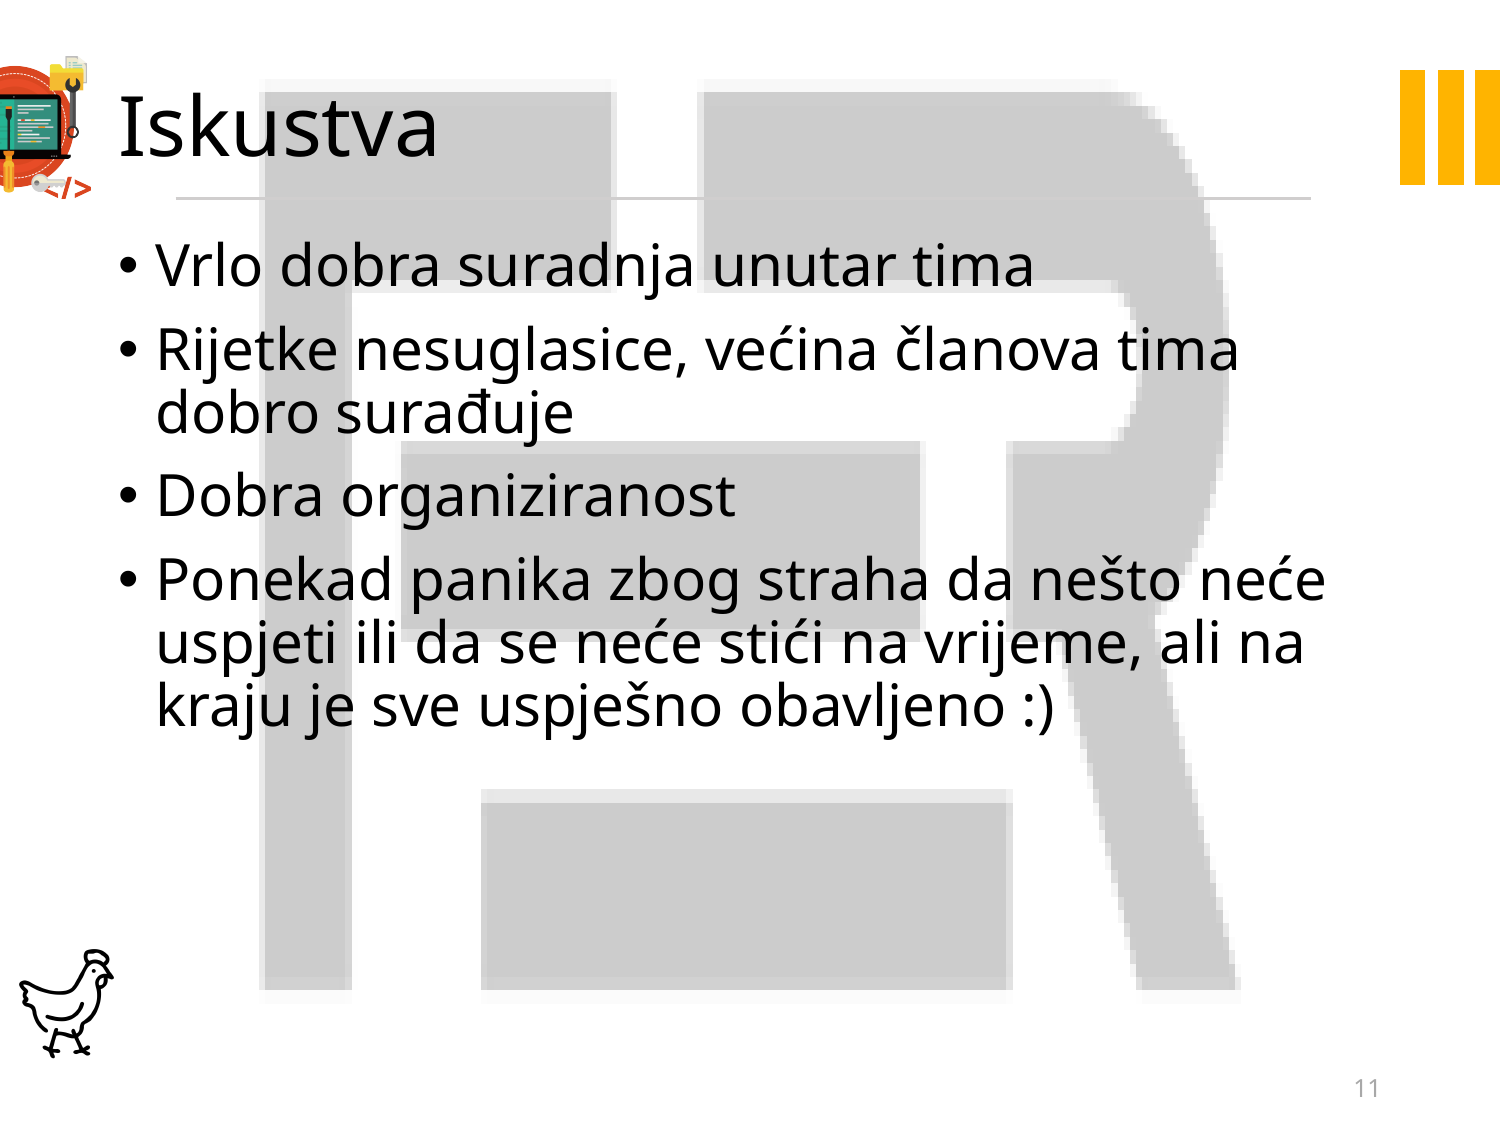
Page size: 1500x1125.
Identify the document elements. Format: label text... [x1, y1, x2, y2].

title Iskustva [103, 59, 1397, 199]
slide_number 11 [1310, 1065, 1397, 1125]
picture [5, 942, 128, 1066]
list Vrlo dobra suradnja unutar tima Rijetke nesuglasice, većina članova tima dobro surađuje Dobra organiziranost Ponekad panika zbog straha da nešto neće uspjeti ili da se neće stići na vrijeme, ali na kraju je sve uspješno obavljeno :) [103, 228, 1397, 1038]
picture [0, 56, 91, 199]
